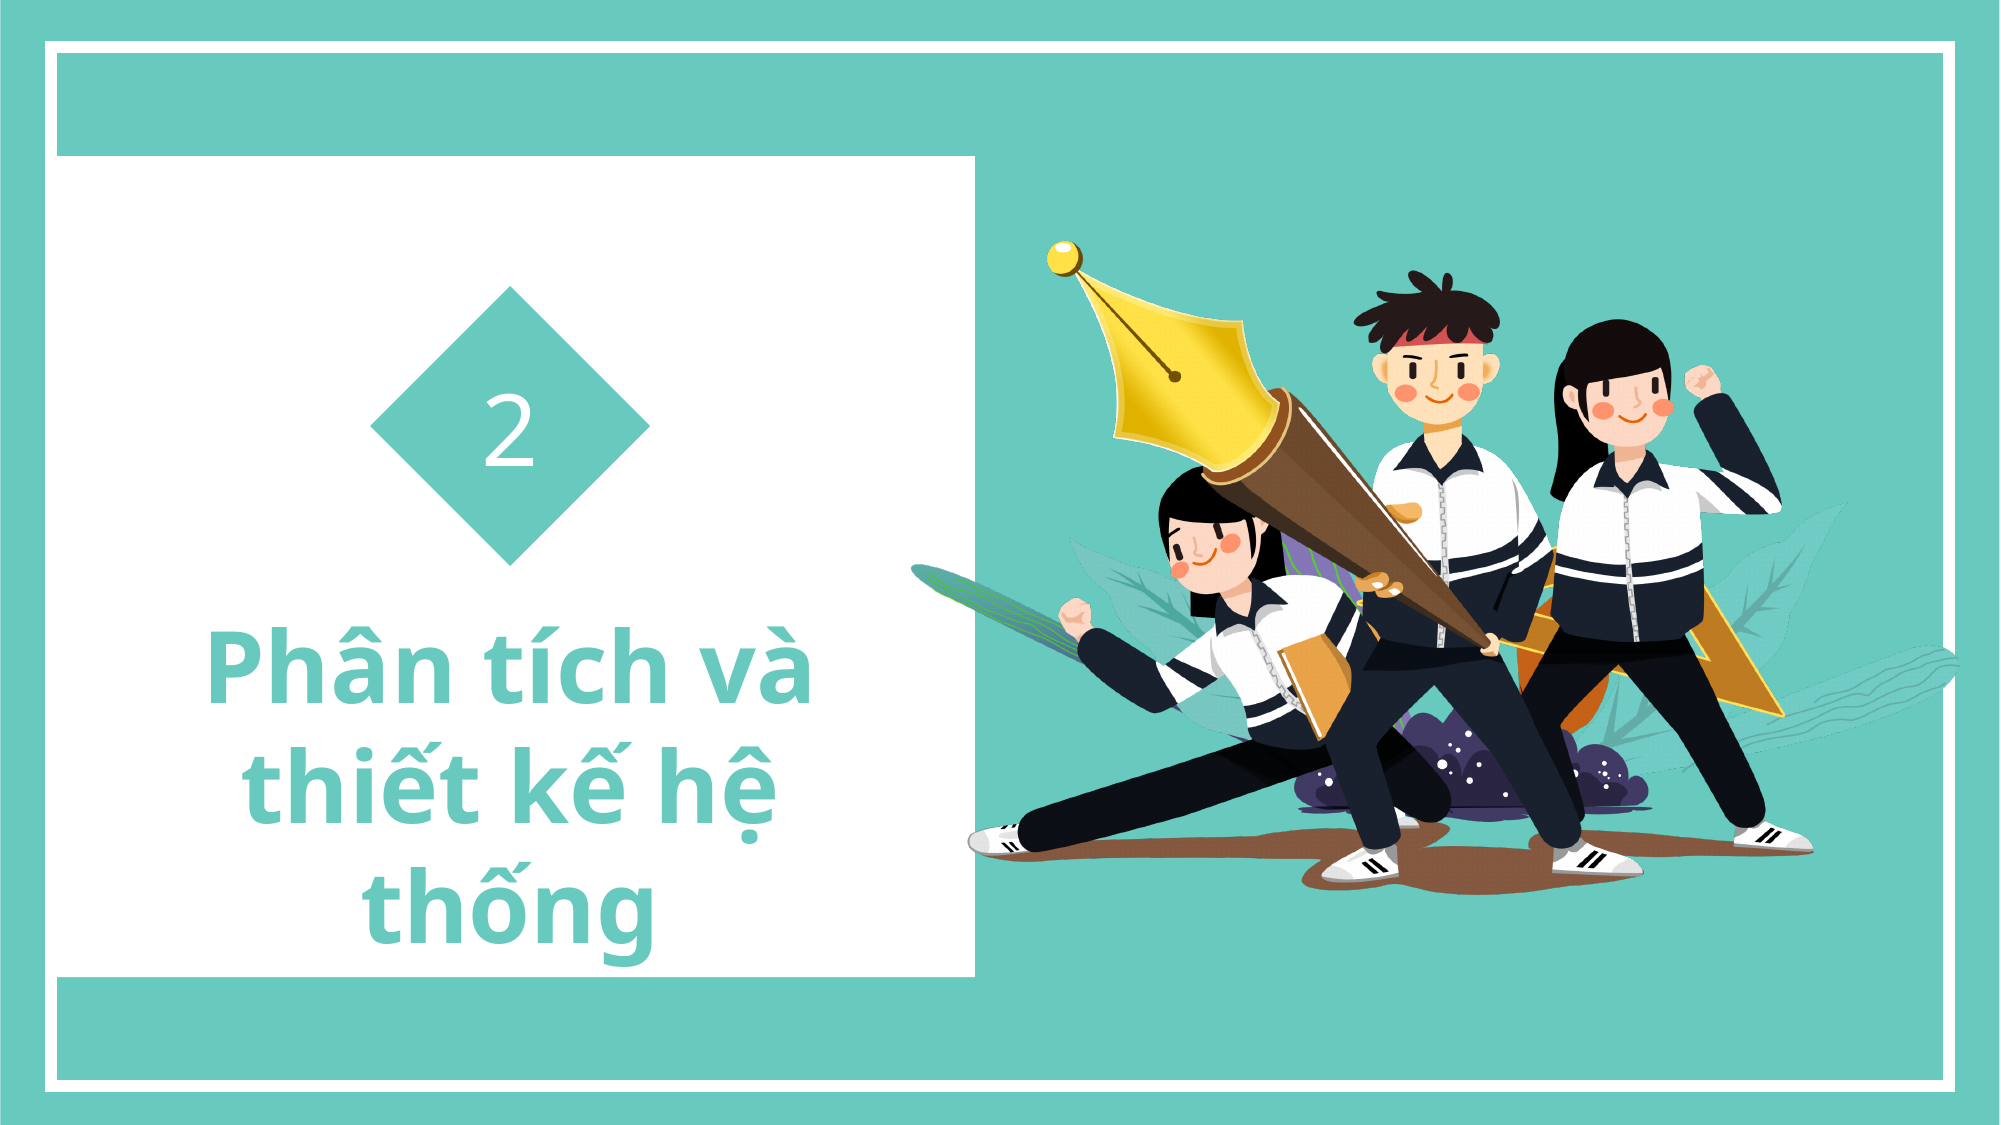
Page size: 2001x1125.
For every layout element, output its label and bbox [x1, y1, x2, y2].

picture [879, 178, 1996, 947]
text_box [121, 285, 899, 976]
text_box [0, 0, 2000, 1125]
